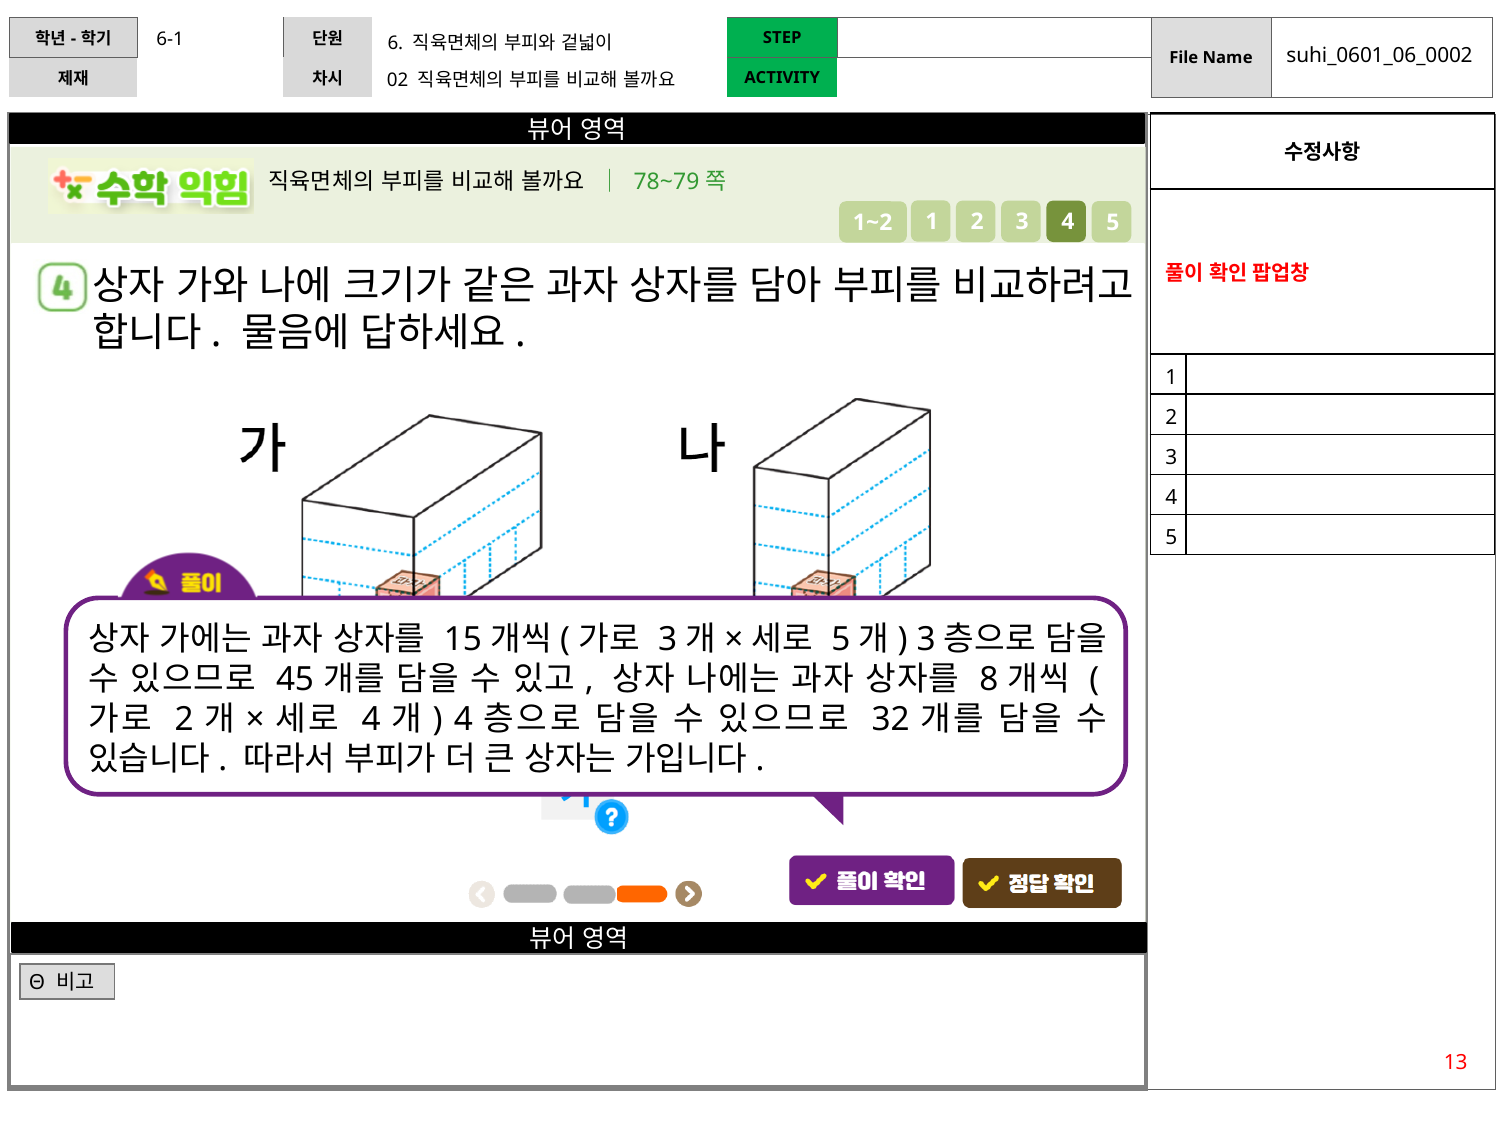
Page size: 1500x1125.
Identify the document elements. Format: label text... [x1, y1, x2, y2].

table_cell 1 [1151, 355, 1185, 393]
picture [48, 158, 254, 214]
text_box 6. 직육면체의 부피와 겉넓이 [372, 23, 828, 48]
text_box 02 직육면체의 부피를 비교해 볼까요 [372, 60, 821, 96]
text_box 4 [1046, 199, 1086, 242]
table_cell [1187, 475, 1494, 514]
picture [961, 854, 1124, 909]
picture [32, 259, 91, 315]
table_cell 5 [1151, 515, 1185, 554]
text_box 직육면체의 부피를 비교해 볼까요 │ 78~79쪽 [253, 159, 782, 202]
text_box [835, 199, 910, 244]
text_box 3 [1000, 199, 1041, 242]
text_box 2 [955, 199, 996, 242]
table_cell [1187, 395, 1494, 434]
text_box 1 [910, 199, 951, 242]
table_cell 2 [1151, 395, 1185, 434]
text_box 6-1 [141, 18, 284, 55]
table_header 수정사항 [1151, 114, 1494, 188]
picture [225, 390, 962, 549]
table_cell [1187, 355, 1494, 393]
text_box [466, 879, 703, 910]
table_cell 4 [1151, 475, 1185, 514]
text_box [65, 549, 1126, 826]
text_box 5 [1091, 200, 1132, 243]
table_cell 3 [1151, 435, 1185, 474]
picture [785, 852, 957, 908]
table_cell [1187, 515, 1494, 554]
picture [593, 826, 629, 835]
text_box 상자 가와 나에 크기가 같은 과자 상자를 담아 부피를 비교하려고 합니다. 물음에 답하세요. [77, 252, 1150, 363]
table_cell [1187, 435, 1494, 474]
table_cell 풀이 확인 팝업창 [1151, 190, 1494, 353]
text_box suhi_0601_06_0002 [1271, 34, 1500, 75]
